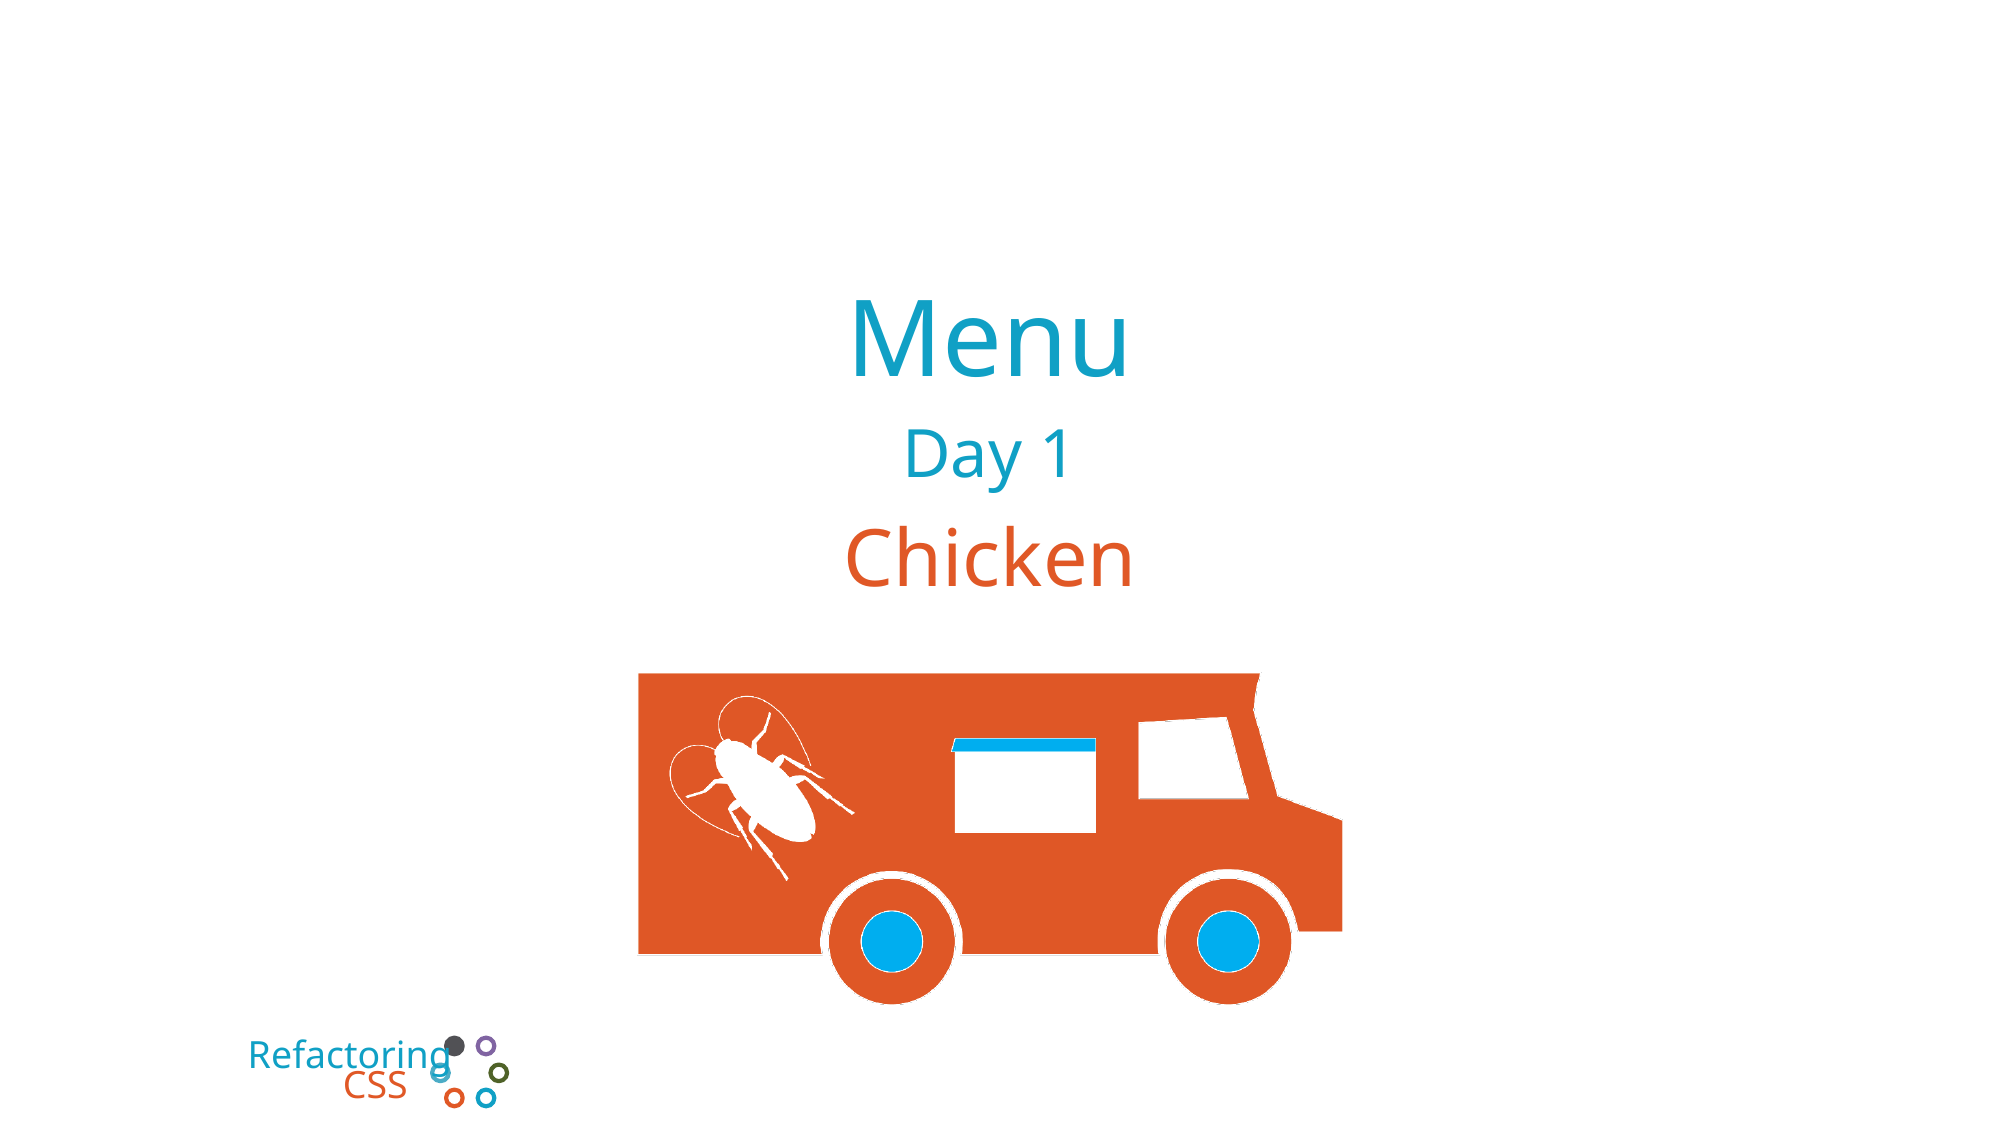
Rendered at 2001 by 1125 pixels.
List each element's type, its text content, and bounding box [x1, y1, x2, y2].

list Menu Day 1 Chicken [305, 262, 1675, 1005]
picture [253, 1041, 260, 1068]
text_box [260, 1023, 508, 1115]
picture [637, 671, 1343, 1006]
